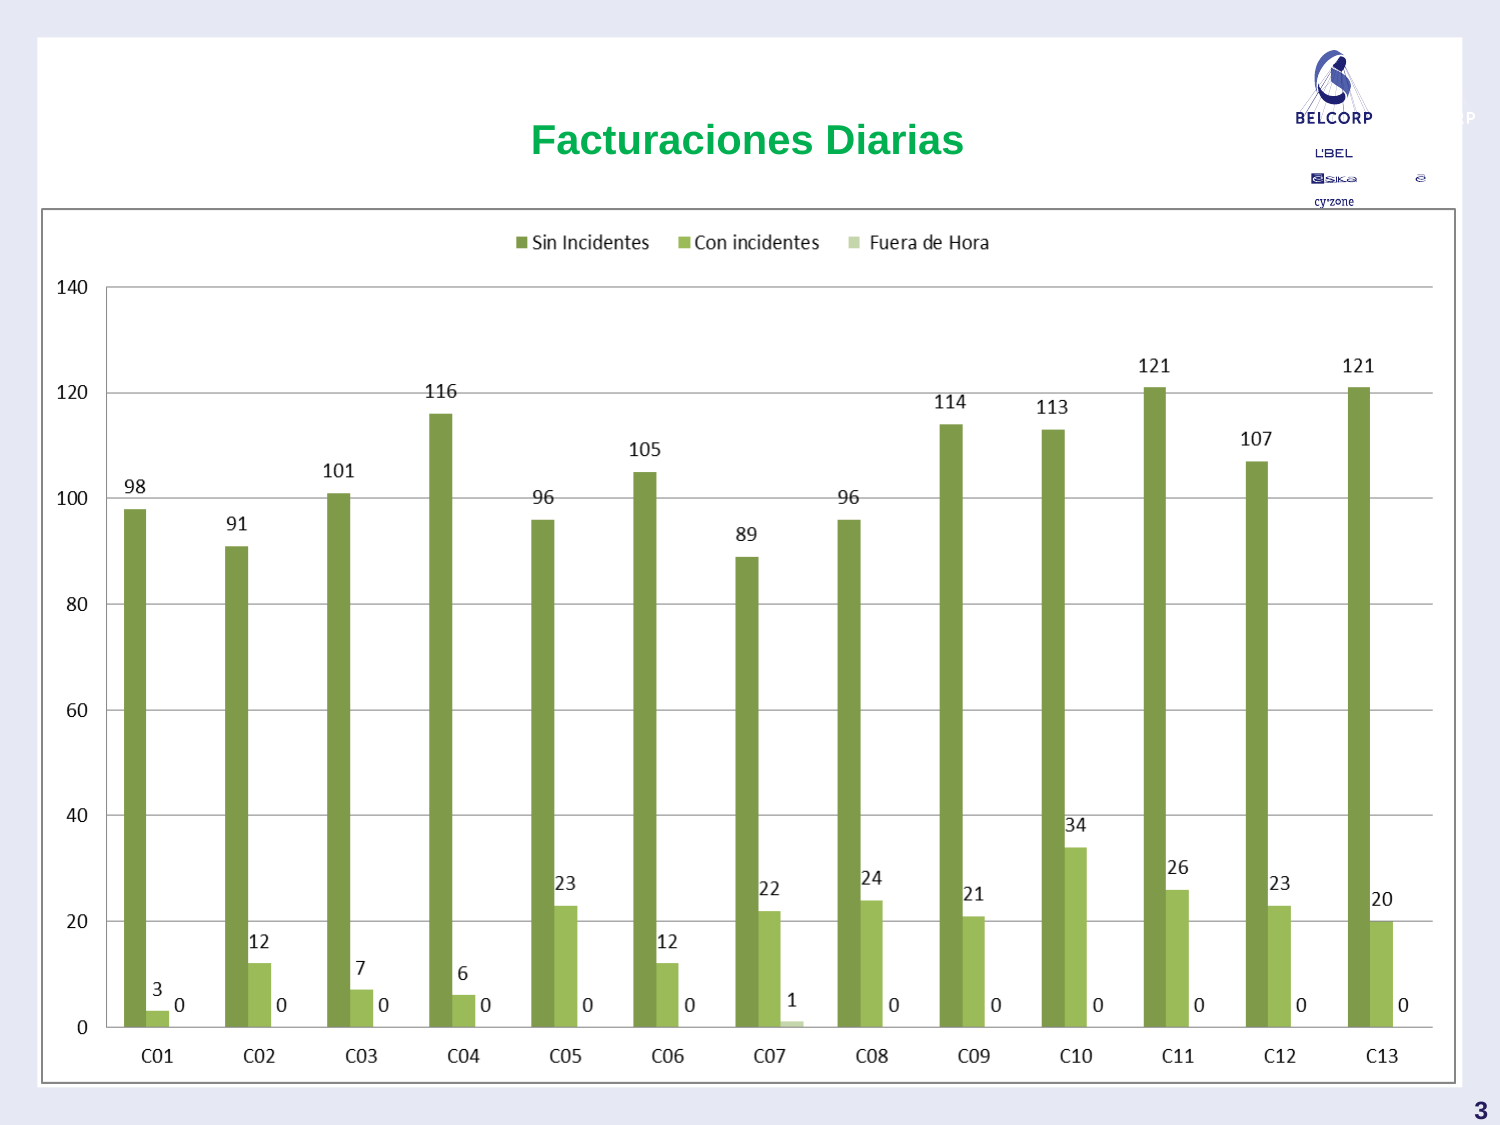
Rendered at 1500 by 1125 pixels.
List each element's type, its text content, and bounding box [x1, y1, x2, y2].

title Facturaciones Diarias [229, 105, 1266, 177]
text_box 3 [1415, 1087, 1500, 1125]
picture [41, 207, 1456, 1084]
